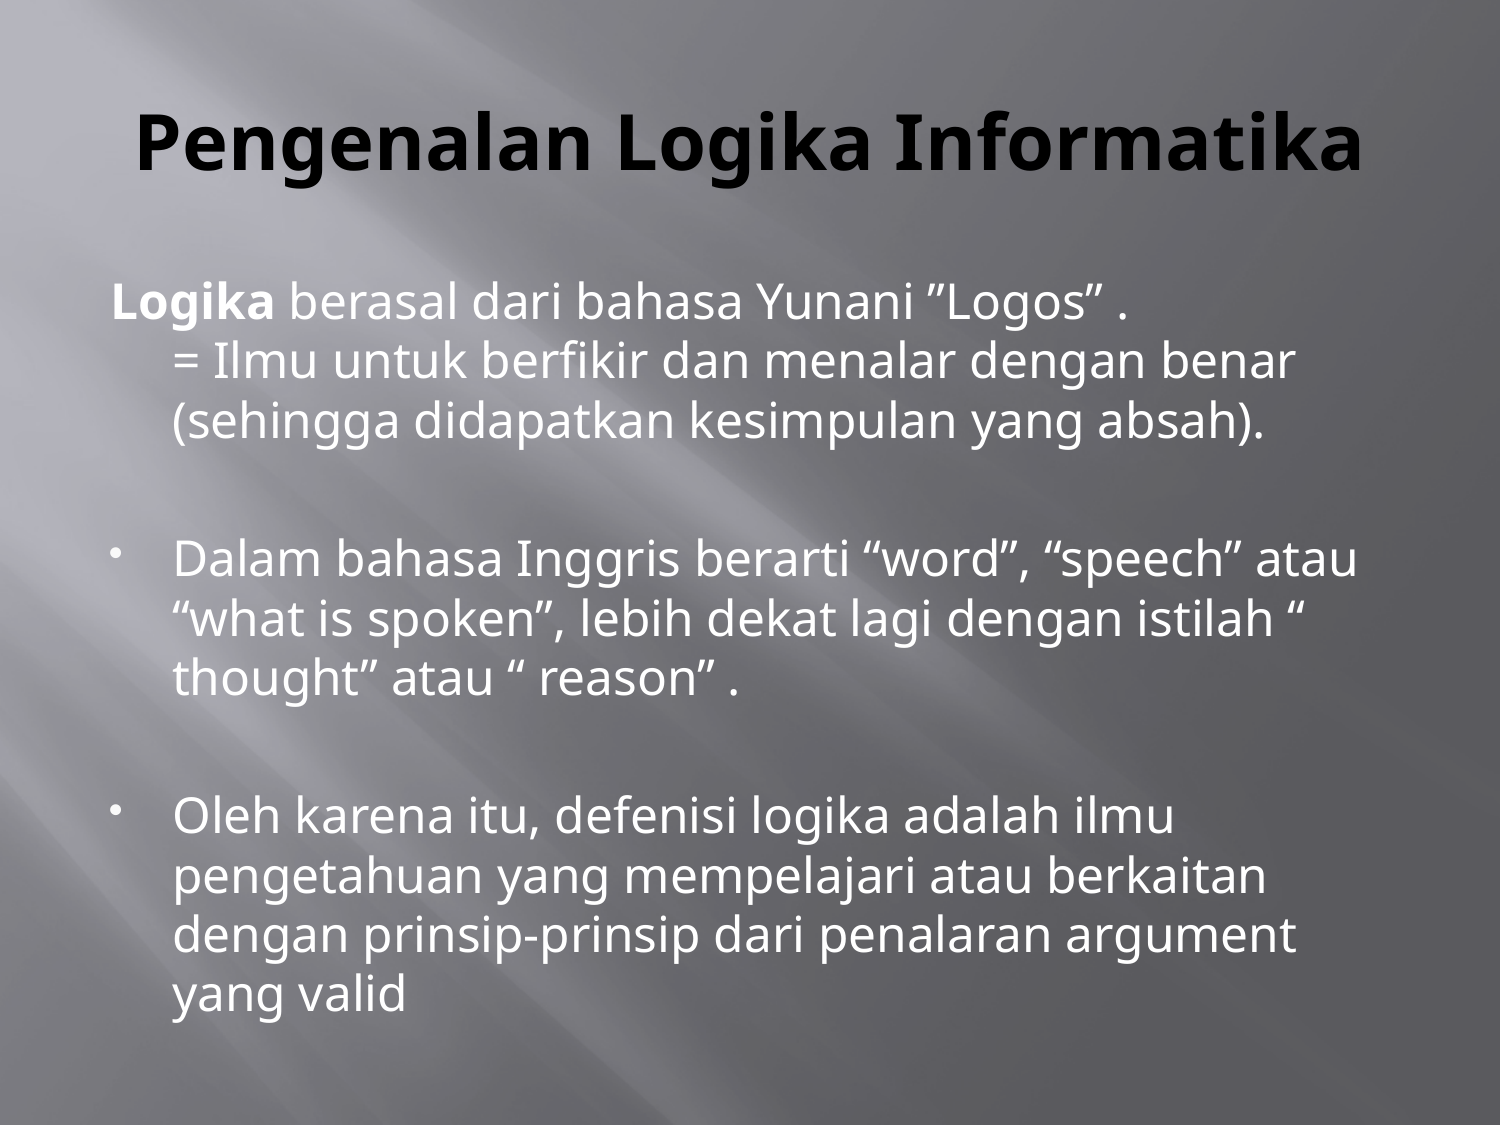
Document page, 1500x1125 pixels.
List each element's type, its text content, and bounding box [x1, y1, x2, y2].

title Pengenalan Logika Informatika [75, 45, 1425, 233]
list Logika berasal dari bahasa Yunani ”Logos” . = Ilmu untuk berfikir dan menalar dengan benar (sehingga didapatkan kesimpulan yang absah). Dalam bahasa Inggris berarti “word”, “speech” atau “what is spoken”, lebih dekat lagi dengan istilah “ thought” atau “ reason” . Oleh karena itu, defenisi logika adalah ilmu pengetahuan yang mempelajari atau berkaitan dengan prinsip-prinsip dari penalaran argument yang valid [75, 262, 1425, 1035]
